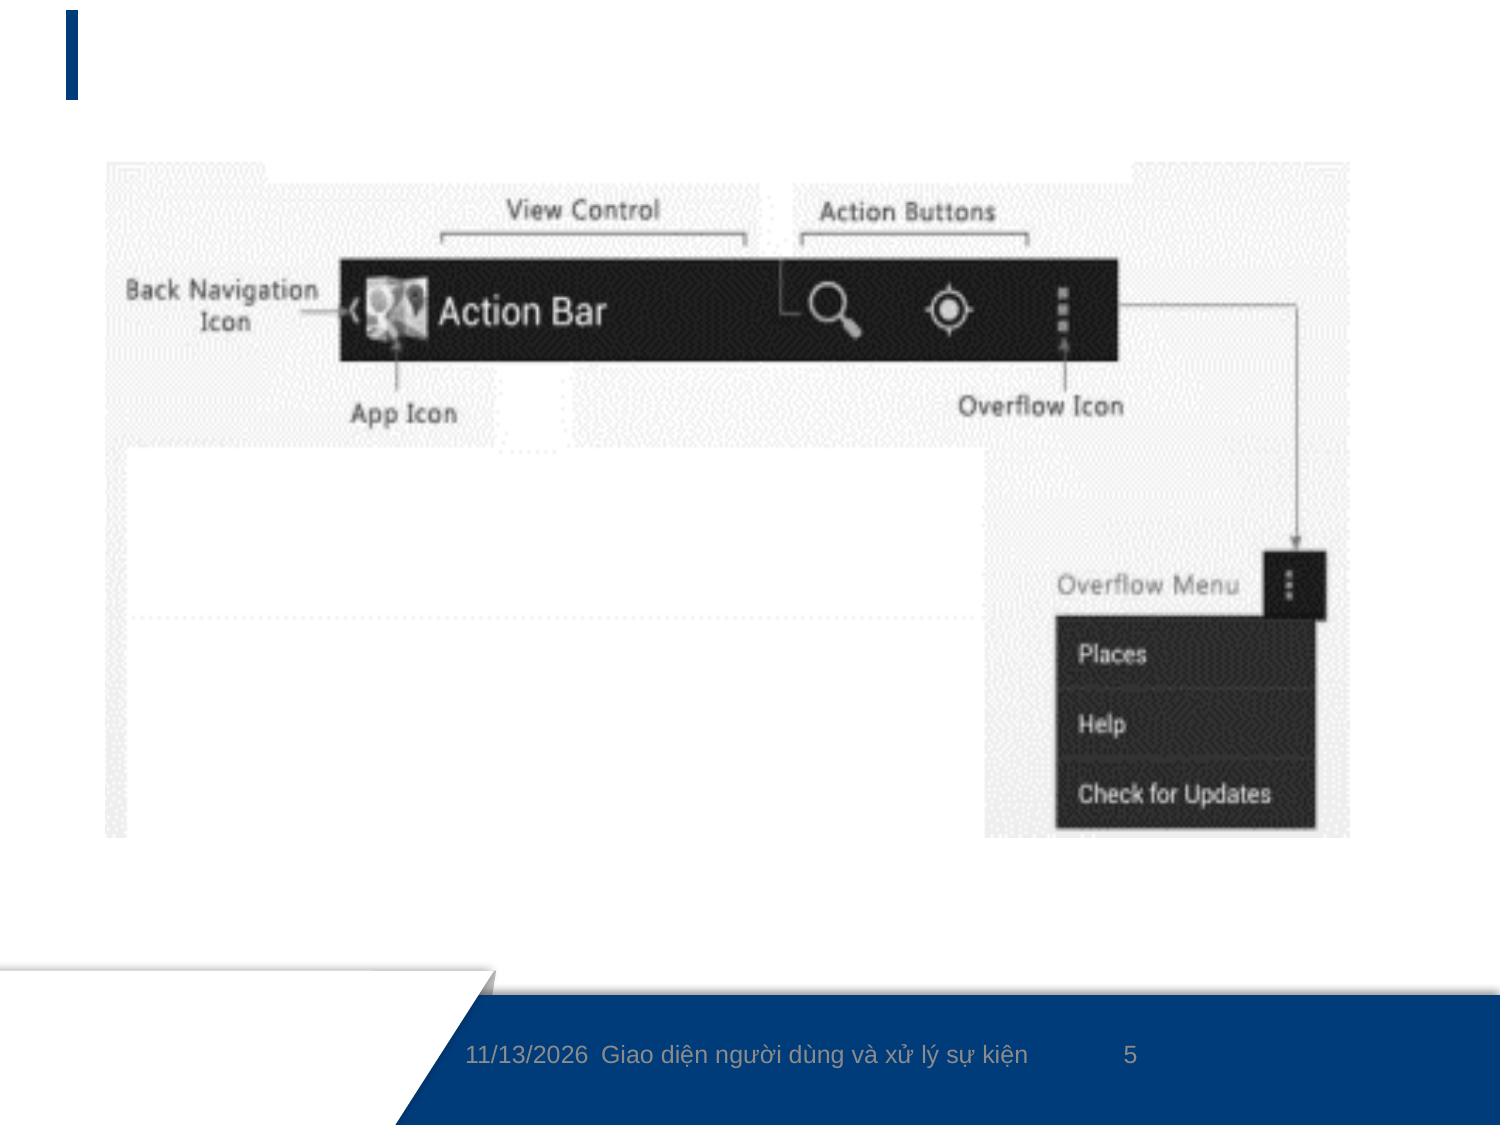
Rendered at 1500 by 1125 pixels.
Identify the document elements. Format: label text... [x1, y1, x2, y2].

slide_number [450, 1023, 561, 1084]
picture [105, 160, 1350, 838]
slide_number 5 [815, 1023, 1153, 1084]
footer Giao diện người dùng và xử lý sự kiện [561, 1023, 815, 1084]
